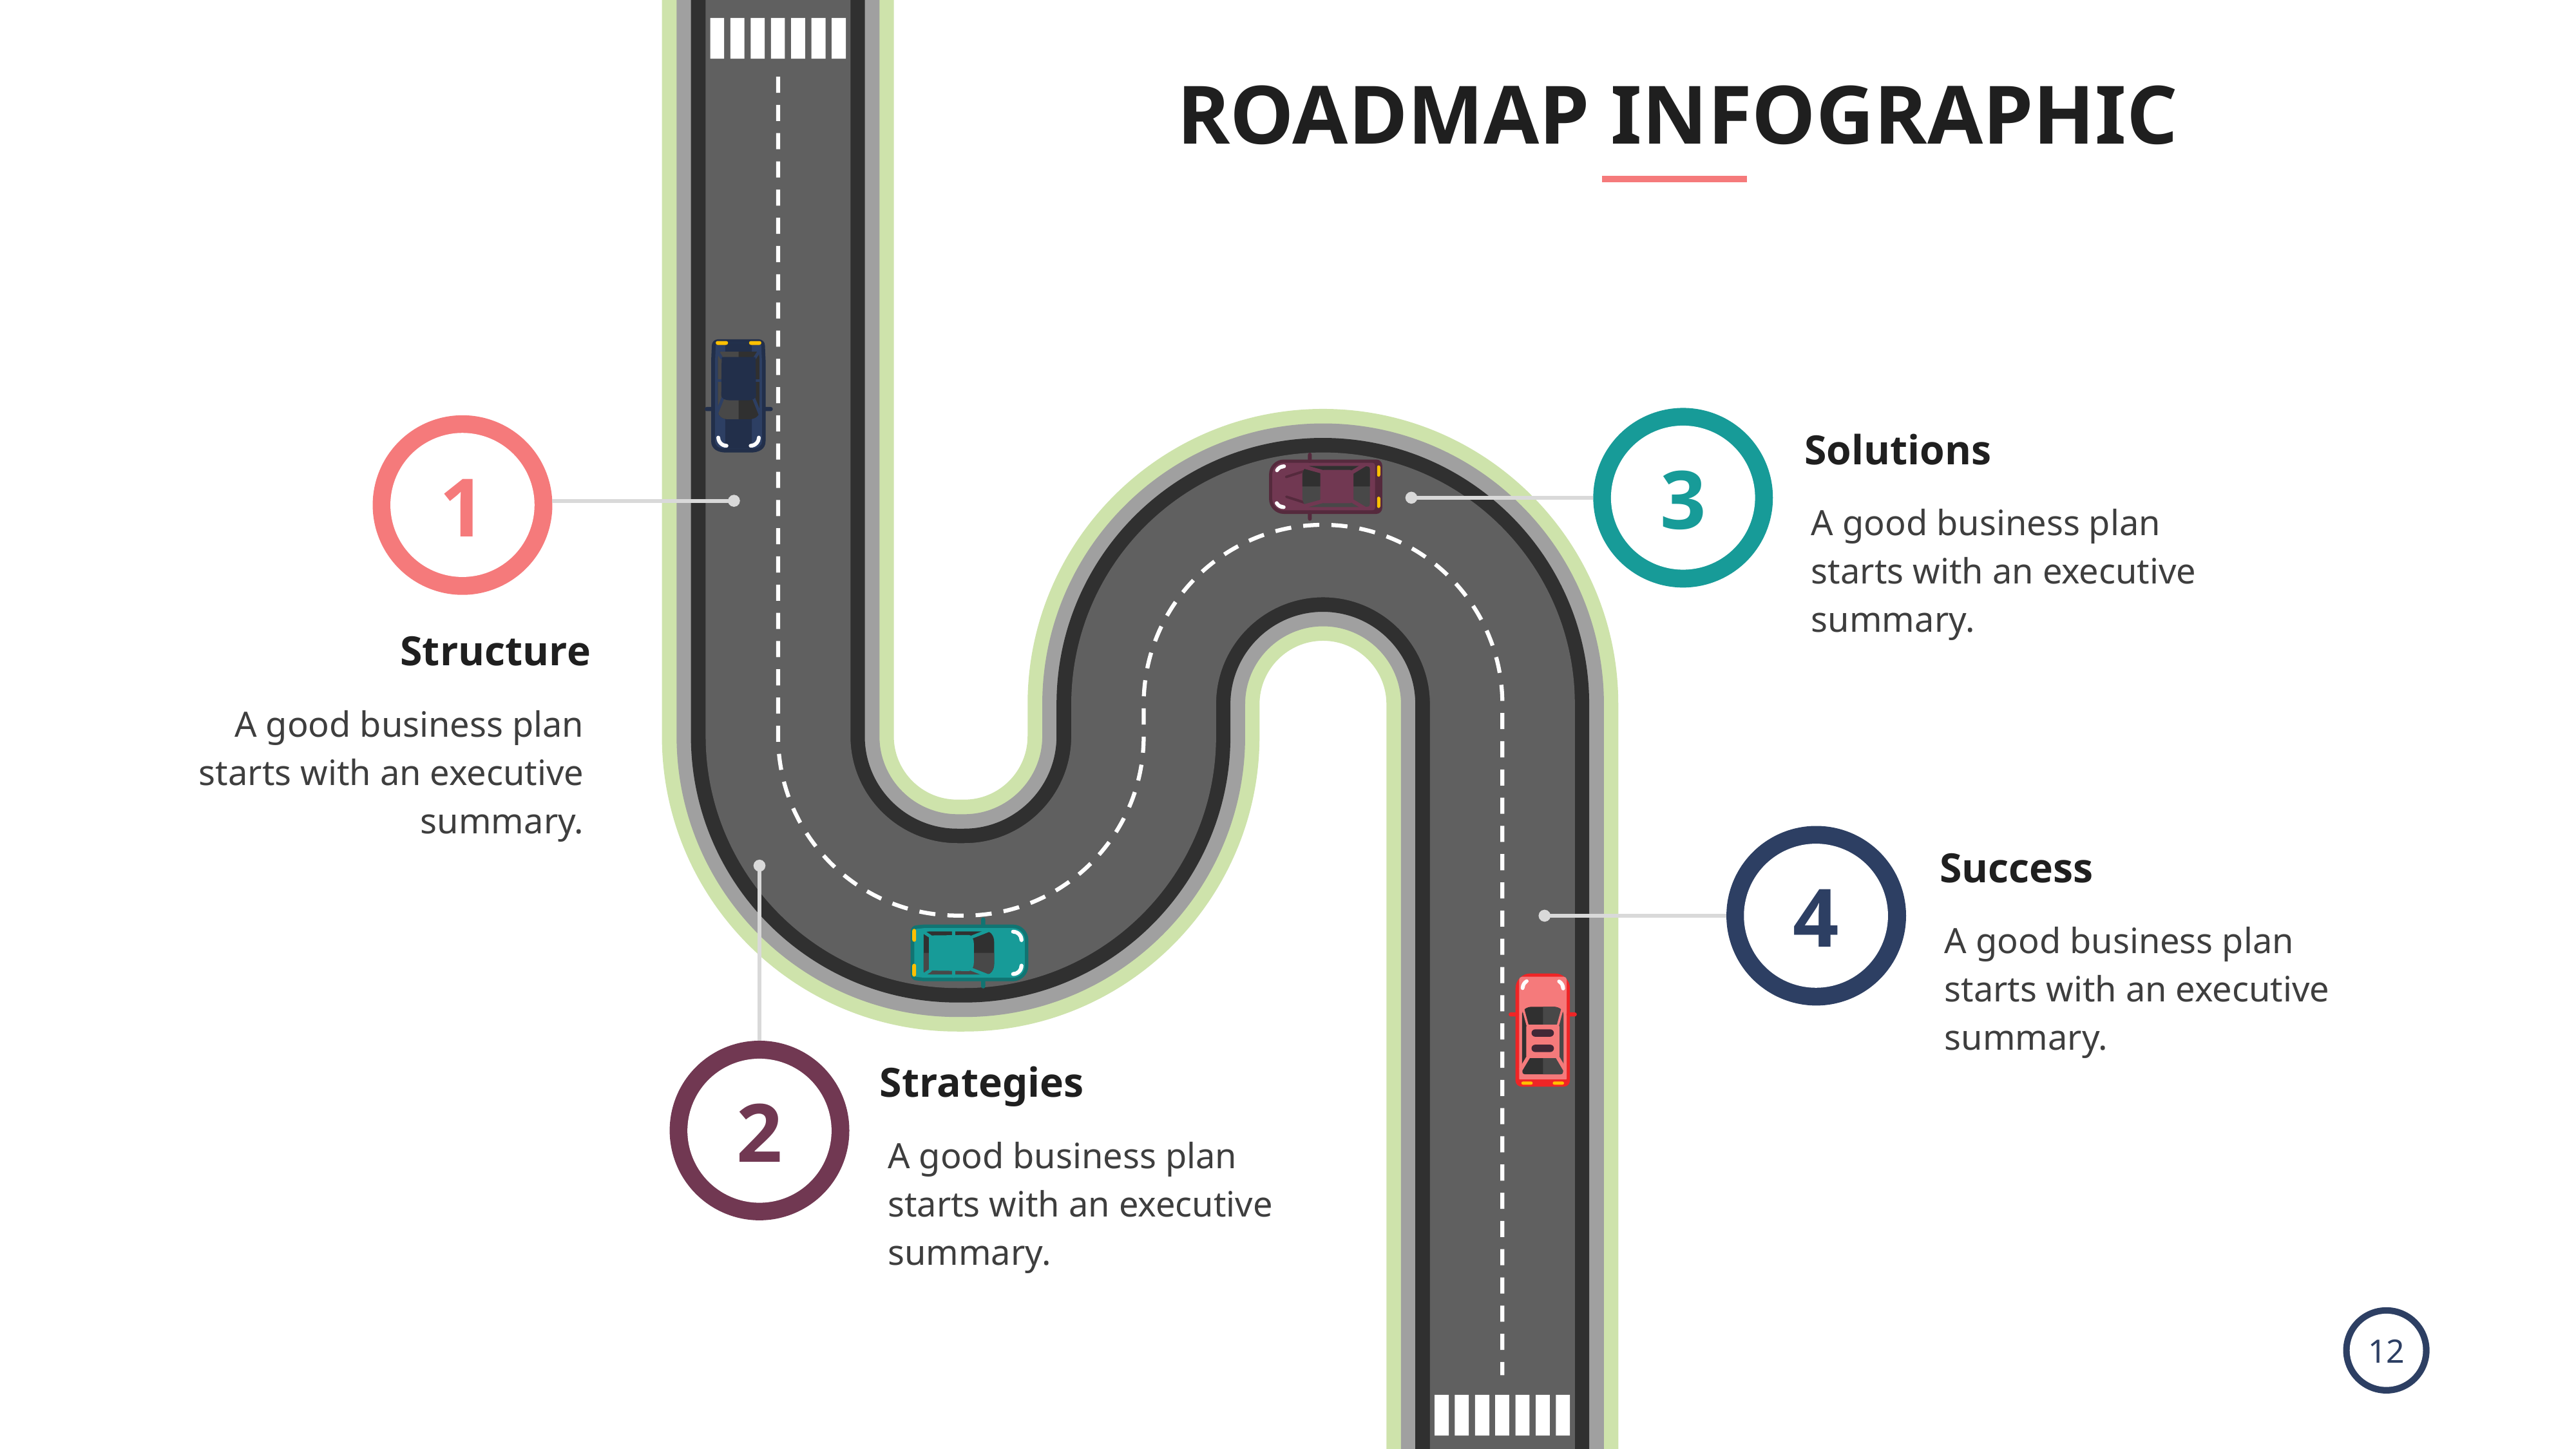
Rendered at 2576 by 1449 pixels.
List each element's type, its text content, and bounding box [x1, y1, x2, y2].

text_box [1593, 408, 1773, 588]
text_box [372, 415, 553, 595]
text_box A good business plan starts with an executive summary. [113, 684, 607, 853]
text_box ROADMAP INFOGRAPHIC [1619, 58, 2188, 165]
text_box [1509, 973, 1577, 1087]
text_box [662, 0, 1619, 1449]
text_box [910, 917, 1029, 989]
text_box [704, 339, 773, 453]
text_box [1726, 826, 1906, 1006]
text_box Success [1930, 837, 2103, 895]
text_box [669, 1040, 850, 1220]
text_box A good business plan starts with an executive summary. [1922, 900, 2416, 1069]
text_box Structure [390, 621, 601, 679]
text_box Solutions [1795, 419, 2001, 477]
text_box A good business plan starts with an executive summary. [1788, 482, 2282, 651]
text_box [1269, 452, 1382, 521]
